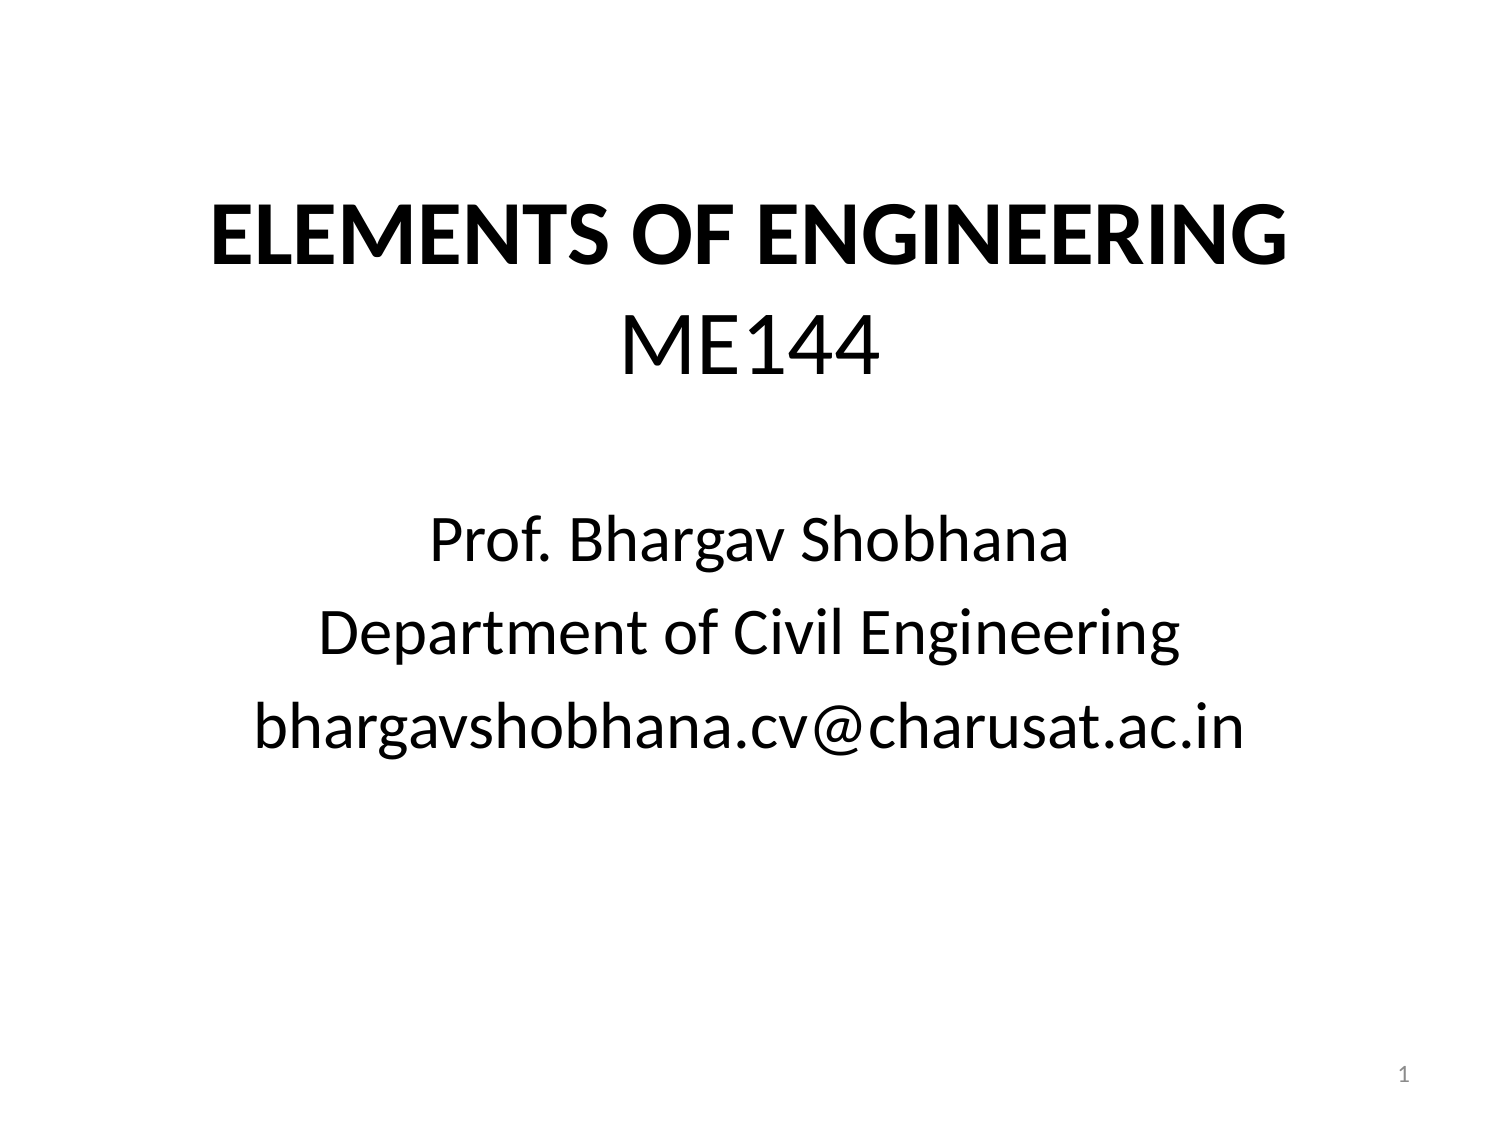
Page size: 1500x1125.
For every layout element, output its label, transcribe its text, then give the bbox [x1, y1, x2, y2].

title ELEMENTS OF ENGINEERING ME144 [112, 162, 1388, 404]
subtitle Prof. Bhargav Shobhana Department of Civil Engineering bhargavshobhana.cv@charusat.ac.in [174, 487, 1326, 776]
slide_number 1 [1074, 1042, 1425, 1103]
